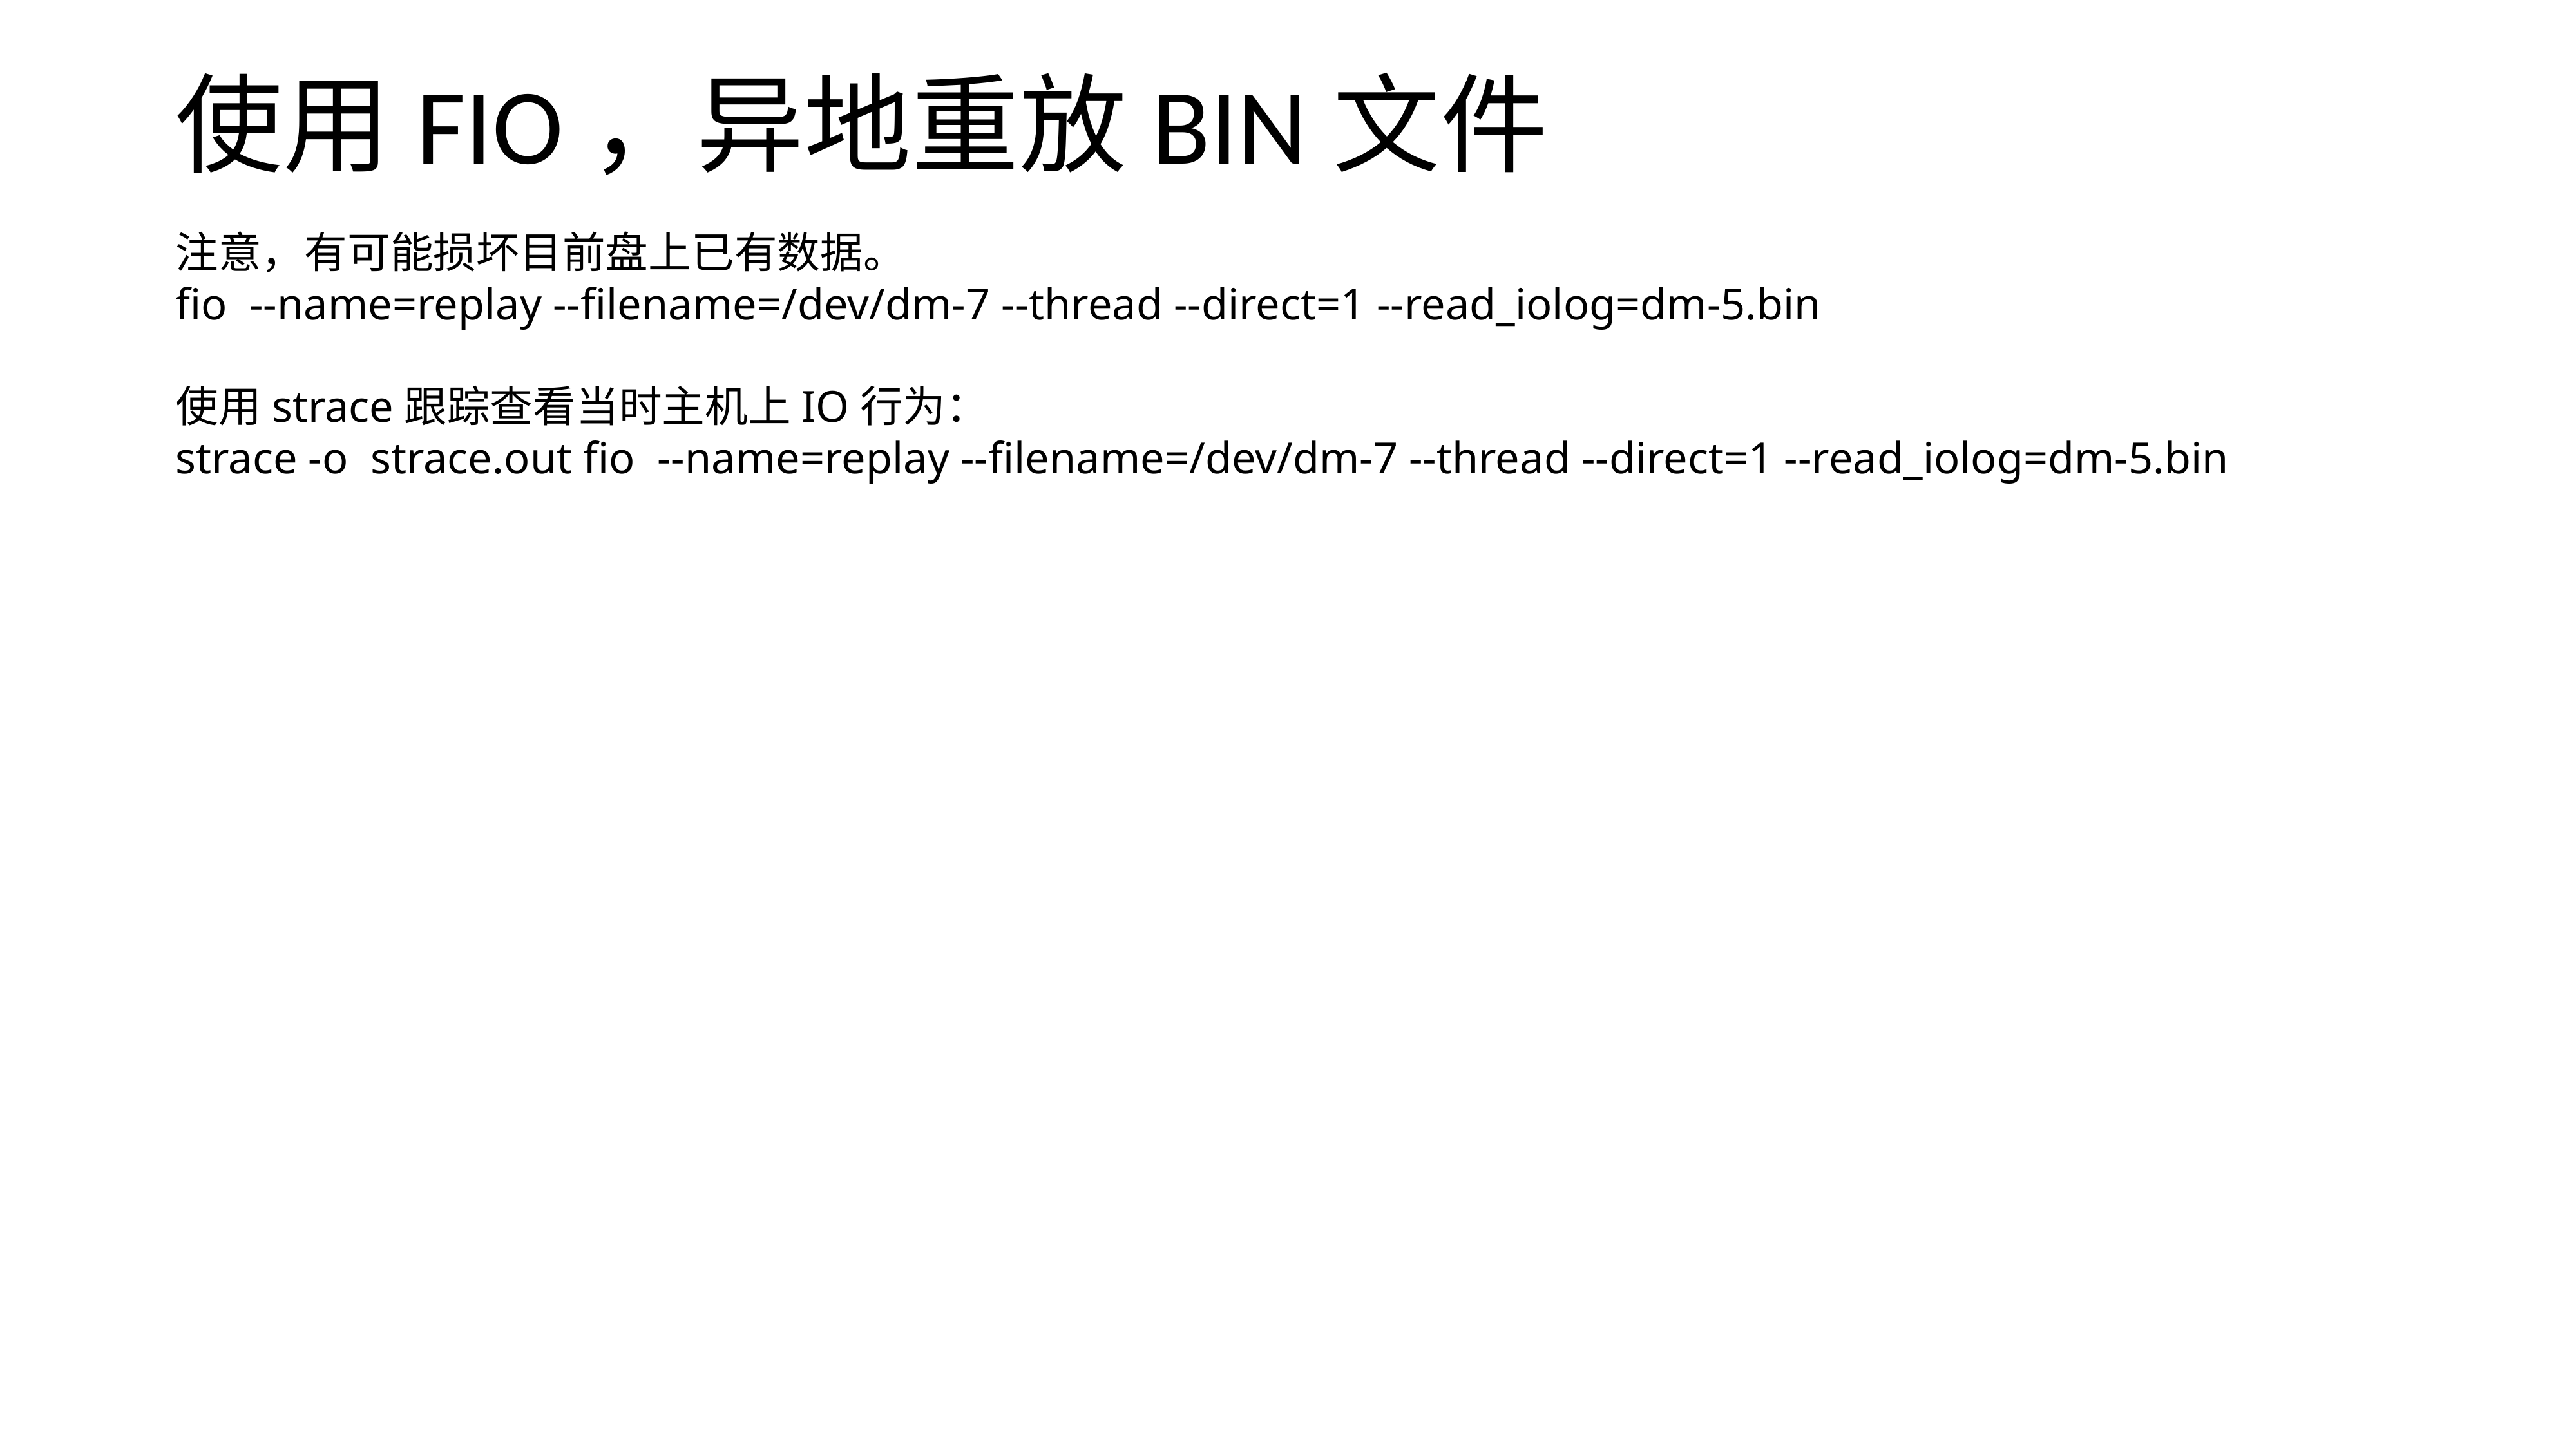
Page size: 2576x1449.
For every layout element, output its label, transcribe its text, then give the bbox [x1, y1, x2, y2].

text_box 注意，有可能损坏目前盘上已有数据。 fio --name=replay --filename=/dev/dm-7 --thread --direct=1 --read_iolog=dm-5.bin 使用strace跟踪查看当时主机上IO行为： strace -o strace.out fio --name=replay --filename=/dev/dm-7 --thread --direct=1 --read_iolog=dm-5.bin [166, 220, 2530, 539]
title 使用FIO，异地重放BIN文件 [166, 20, 1561, 220]
